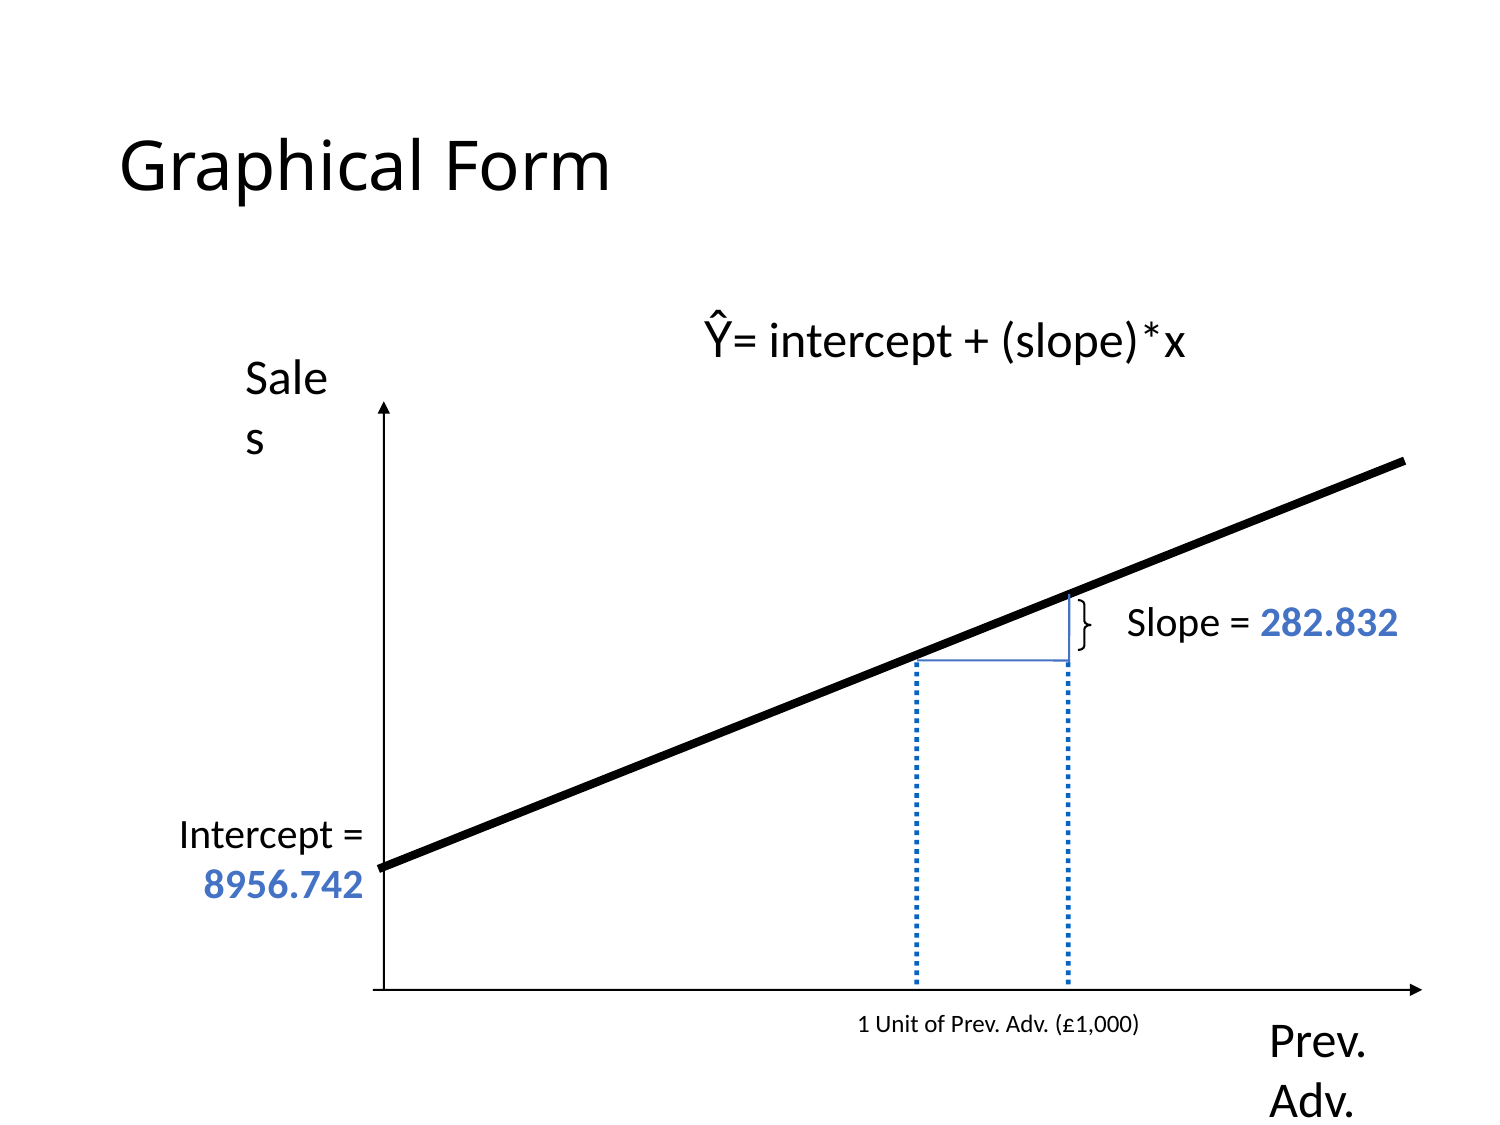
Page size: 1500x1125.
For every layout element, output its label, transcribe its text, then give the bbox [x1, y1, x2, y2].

text_box Sales [230, 337, 361, 472]
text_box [1077, 587, 1448, 653]
text_box Ŷ= intercept + (slope)*x [421, 299, 1469, 375]
title Graphical Form [103, 59, 1397, 278]
text_box Intercept = 8956.742 [128, 799, 379, 915]
text_box [377, 401, 391, 867]
text_box Prev. Adv. [1254, 999, 1478, 1125]
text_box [841, 593, 1157, 1046]
text_box [1157, 983, 1423, 997]
